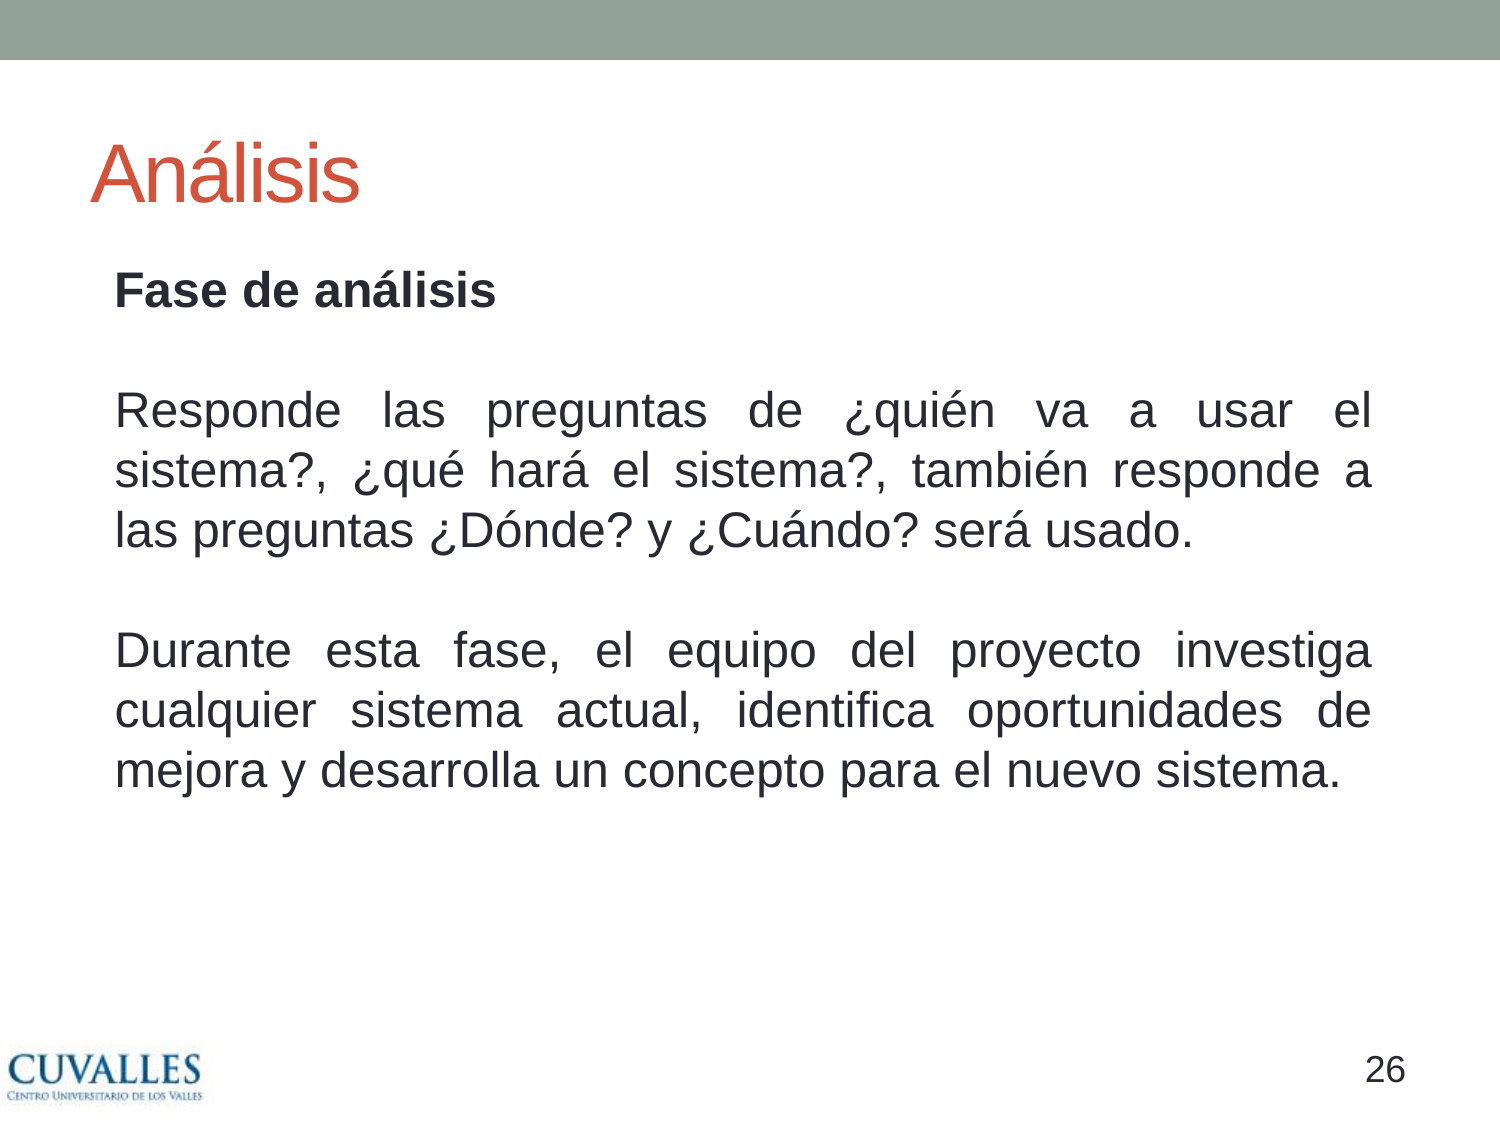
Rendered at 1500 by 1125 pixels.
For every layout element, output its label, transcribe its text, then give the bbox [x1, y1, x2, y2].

picture [0, 1037, 215, 1113]
text_box Fase de análisis Responde las preguntas de ¿quién va a usar el sistema?, ¿qué hará el sistema?, también responde a las preguntas ¿Dónde? y ¿Cuándo? será usado. Durante esta fase, el equipo del proyecto investiga cualquier sistema actual, identifica oportunidades de mejora y desarrolla un concepto para el nuevo sistema. [99, 249, 1388, 865]
slide_number 25 [1350, 1037, 1500, 1092]
title Análisis [75, 87, 1425, 250]
